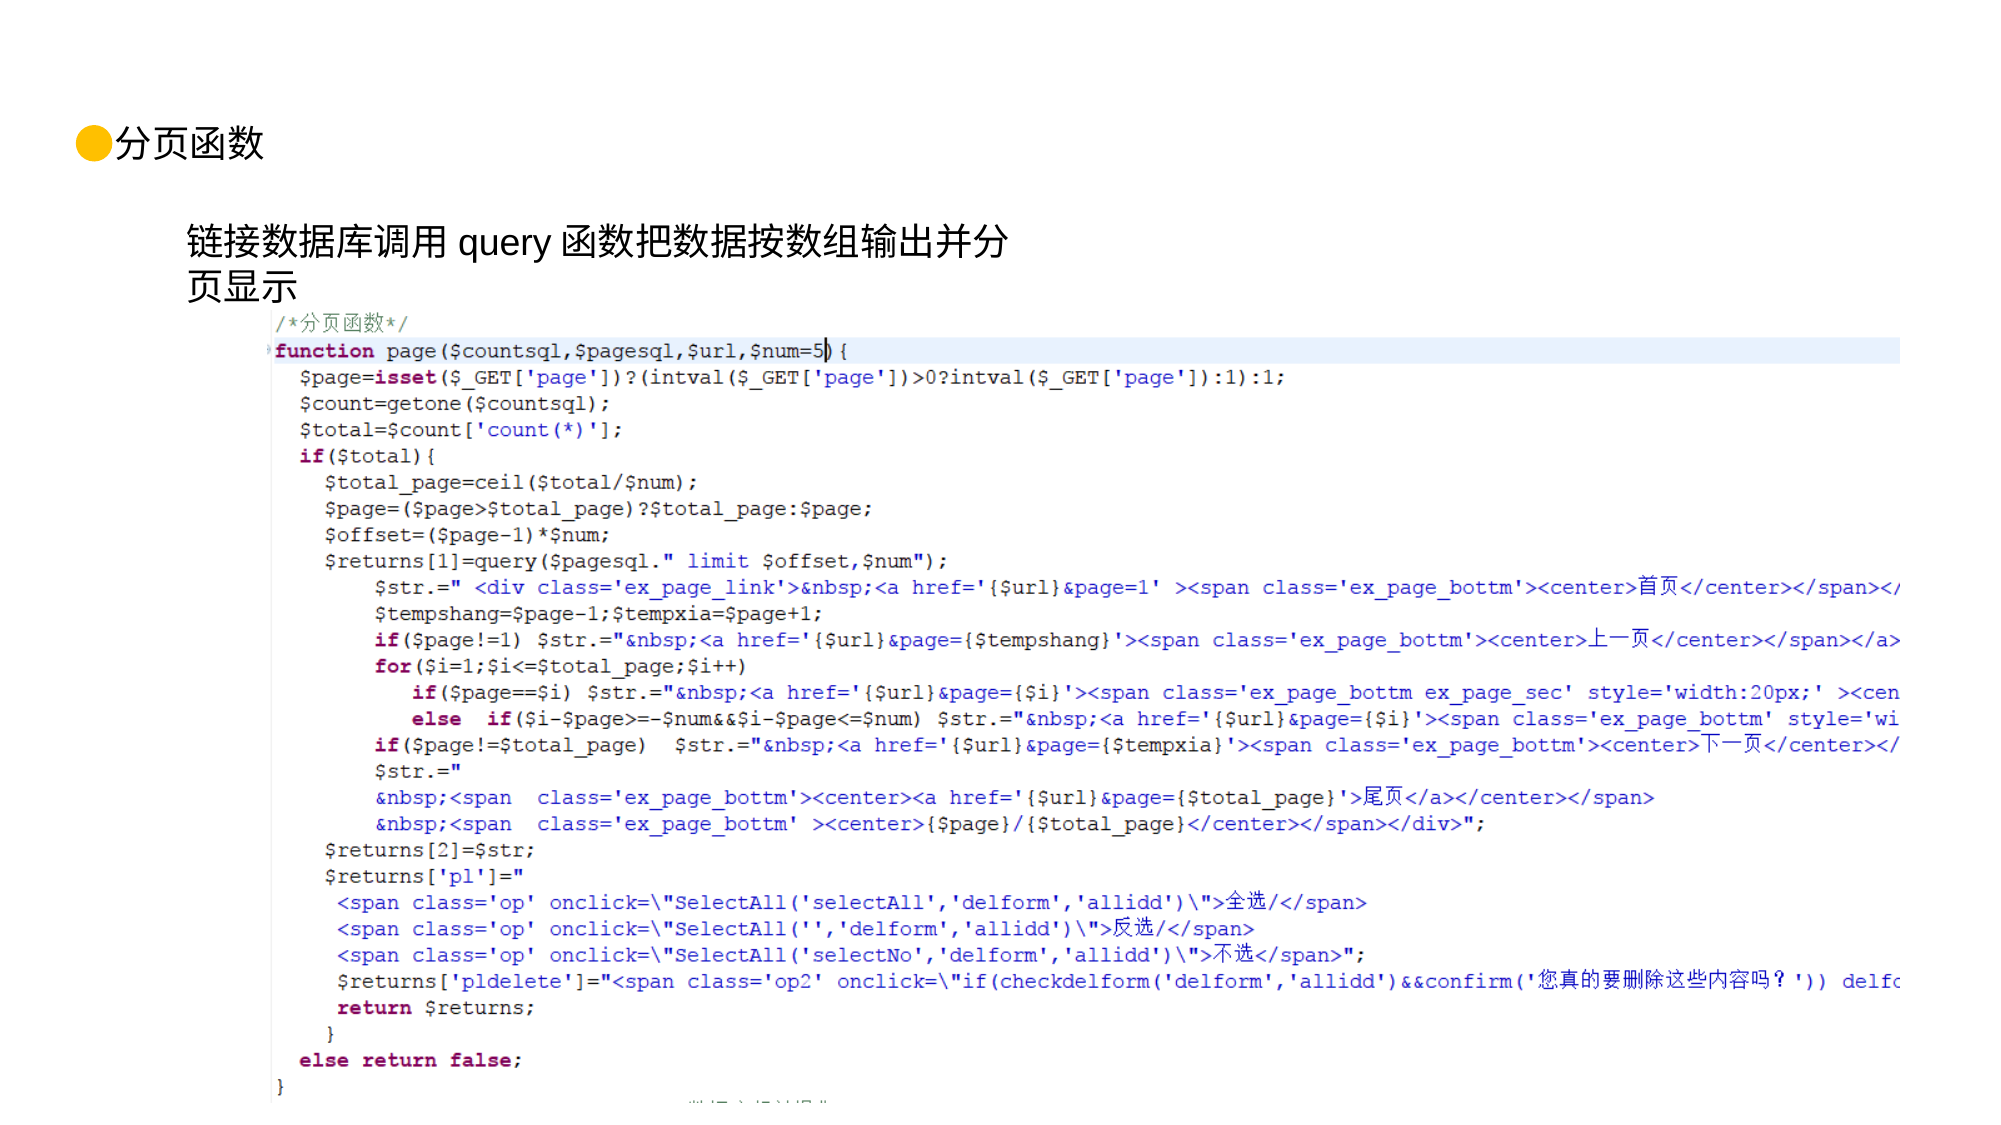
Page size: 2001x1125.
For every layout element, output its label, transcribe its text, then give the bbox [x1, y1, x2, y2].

text_box 链接数据库调用query函数把数据按数组输出并分页显示 [171, 211, 1050, 316]
picture [267, 310, 1900, 1103]
text_box 分页函数 [100, 112, 414, 218]
text_box [75, 125, 113, 162]
